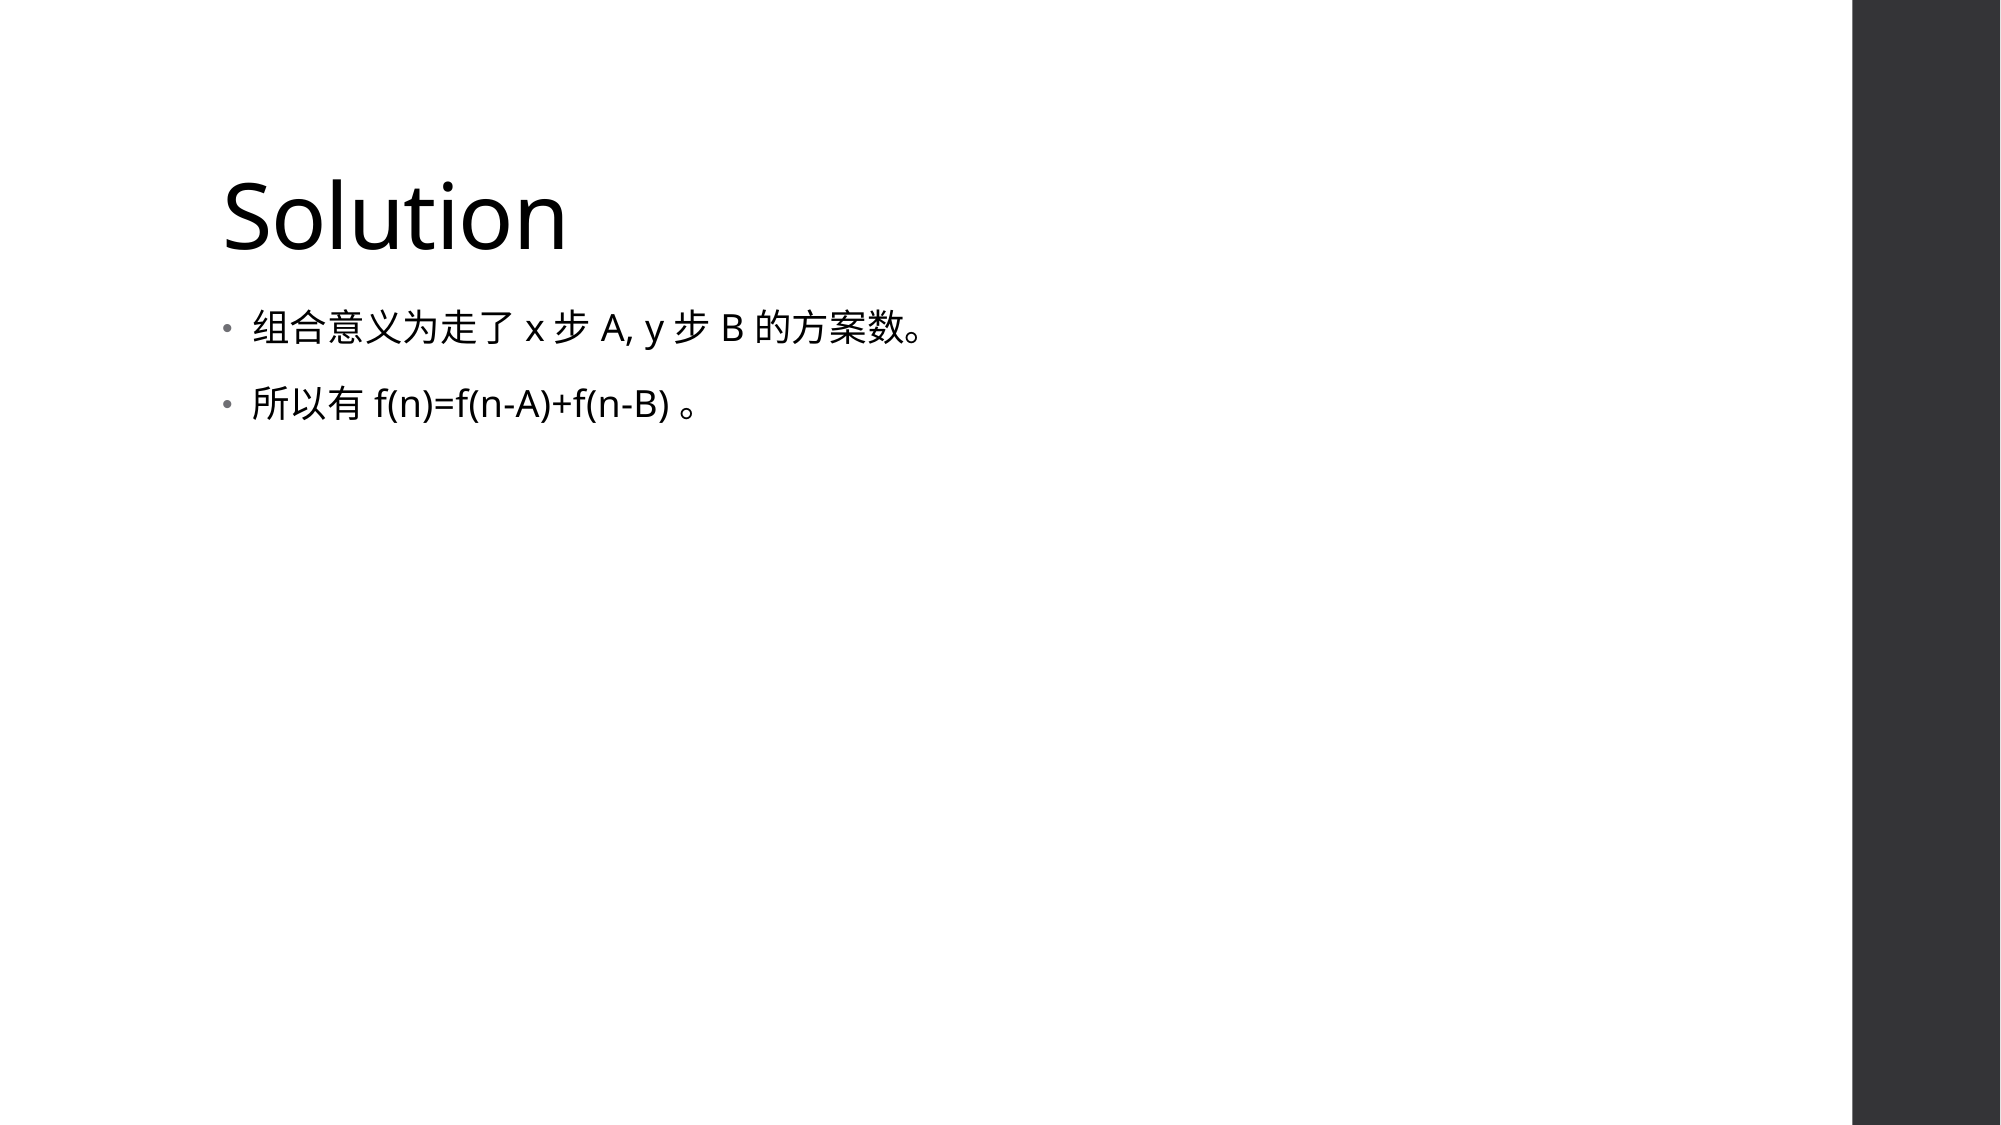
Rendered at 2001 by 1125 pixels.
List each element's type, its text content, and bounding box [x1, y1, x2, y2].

list 组合意义为走了x步A, y步B的方案数。 所以有f(n)=f(n-A)+f(n-B)。 [206, 299, 1617, 1014]
title Solution [206, 60, 1797, 278]
